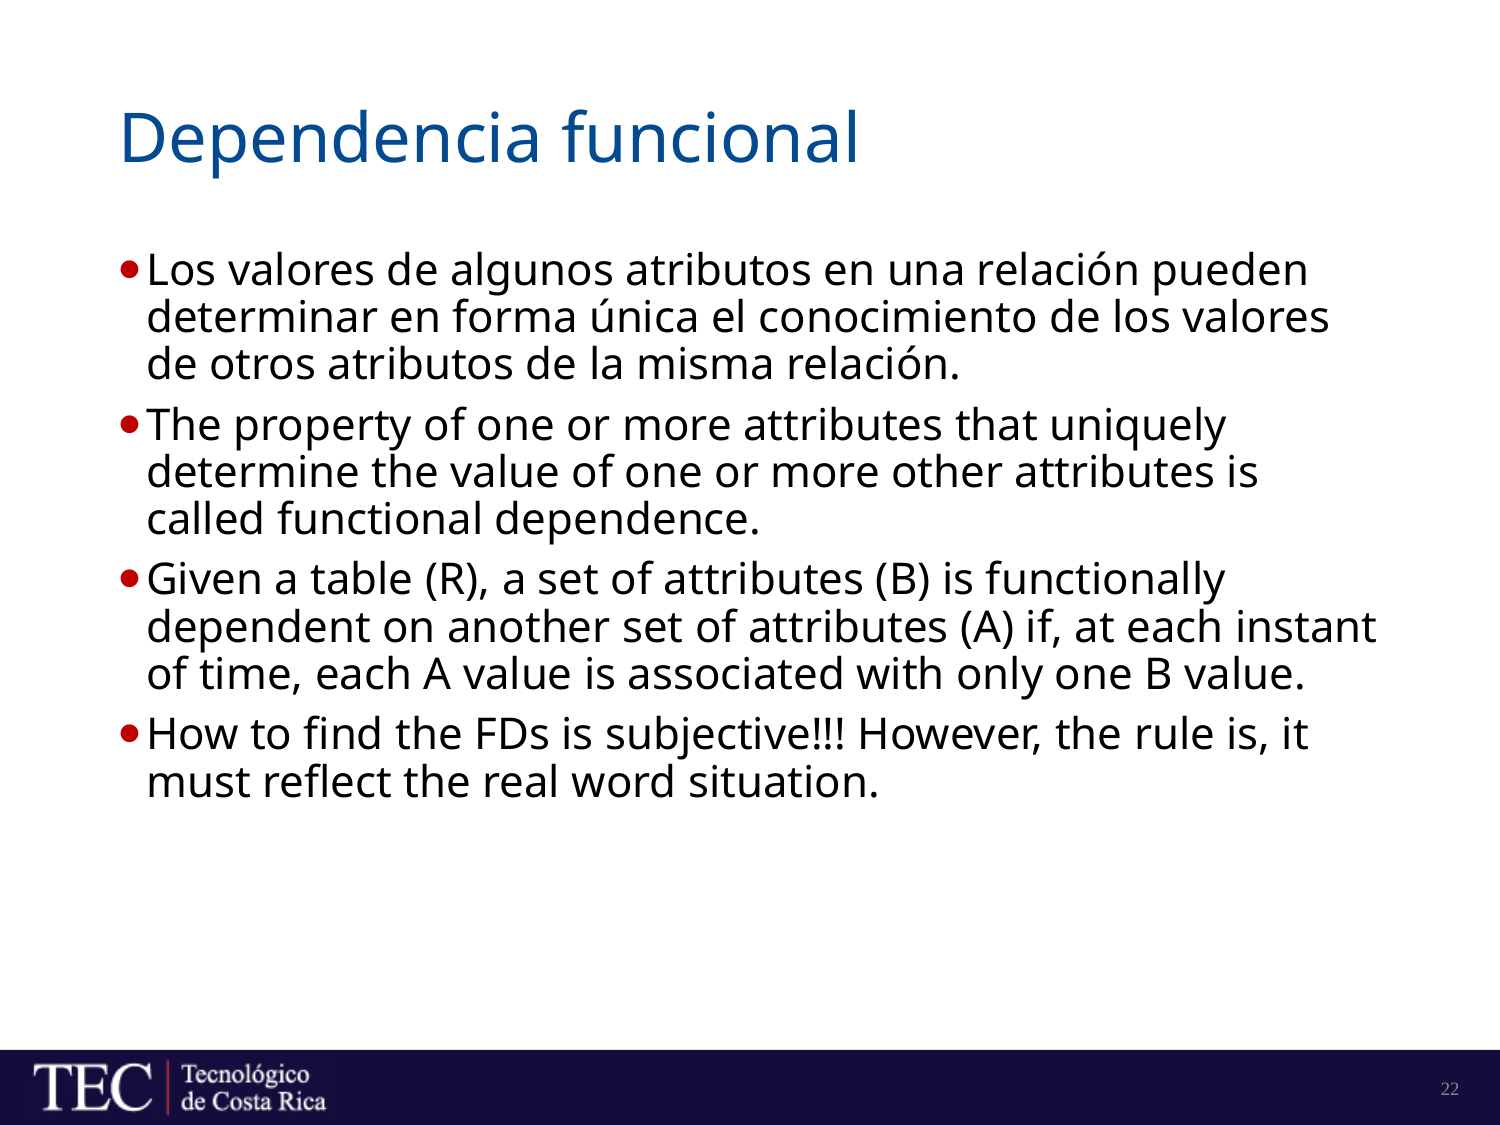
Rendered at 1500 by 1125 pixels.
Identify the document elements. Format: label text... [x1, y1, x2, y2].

picture [28, 1056, 334, 1119]
slide_number 22 [1283, 1057, 1475, 1118]
title Dependencia funcional [103, 59, 1397, 210]
list Los valores de algunos atributos en una relación pueden determinar en forma única el conocimiento de los valores de otros atributos de la misma relación. The property of one or more attributes that uniquely determine the value of one or more other attributes is called functional dependence. Given a table (R), a set of attributes (B) is functionally dependent on another set of attributes (A) if, at each instant of time, each A value is associated with only one B value. How to find the FDs is subjective!!! However, the rule is, it must reflect the real word situation. [103, 239, 1397, 1028]
